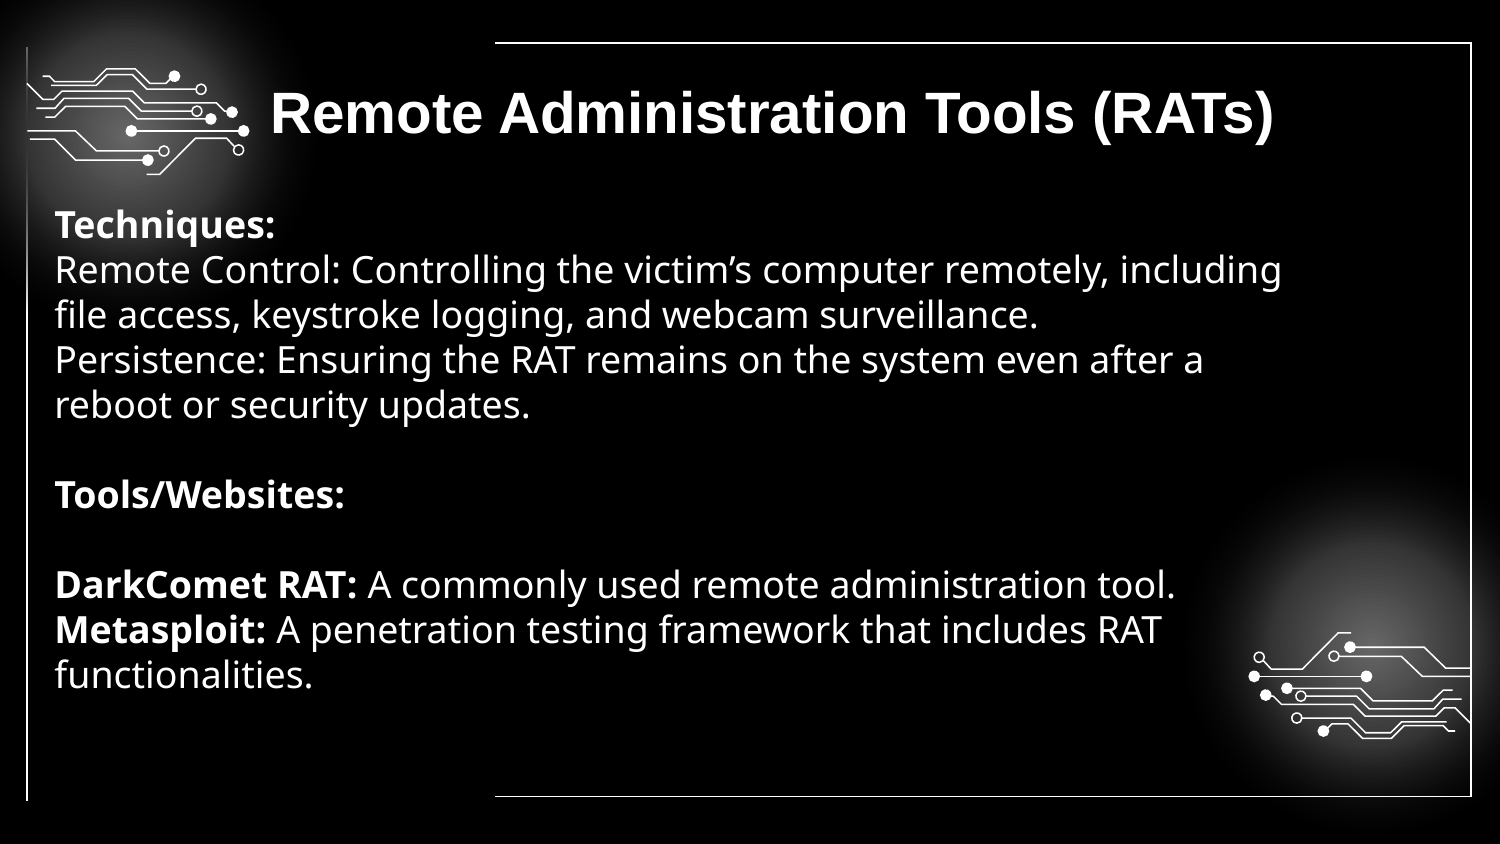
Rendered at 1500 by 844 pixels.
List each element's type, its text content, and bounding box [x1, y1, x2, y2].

subtitle Techniques: Remote Control: Controlling the victim’s computer remotely, including file access, keystroke logging, and webcam surveillance. Persistence: Ensuring the RAT remains on the system even after a reboot or security updates. Tools/Websites: DarkComet RAT: A commonly used remote administration tool. Metasploit: A penetration testing framework that includes RAT functionalities. [39, 186, 1333, 822]
text_box Remote Administration Tools (RATs) [255, 67, 1476, 154]
